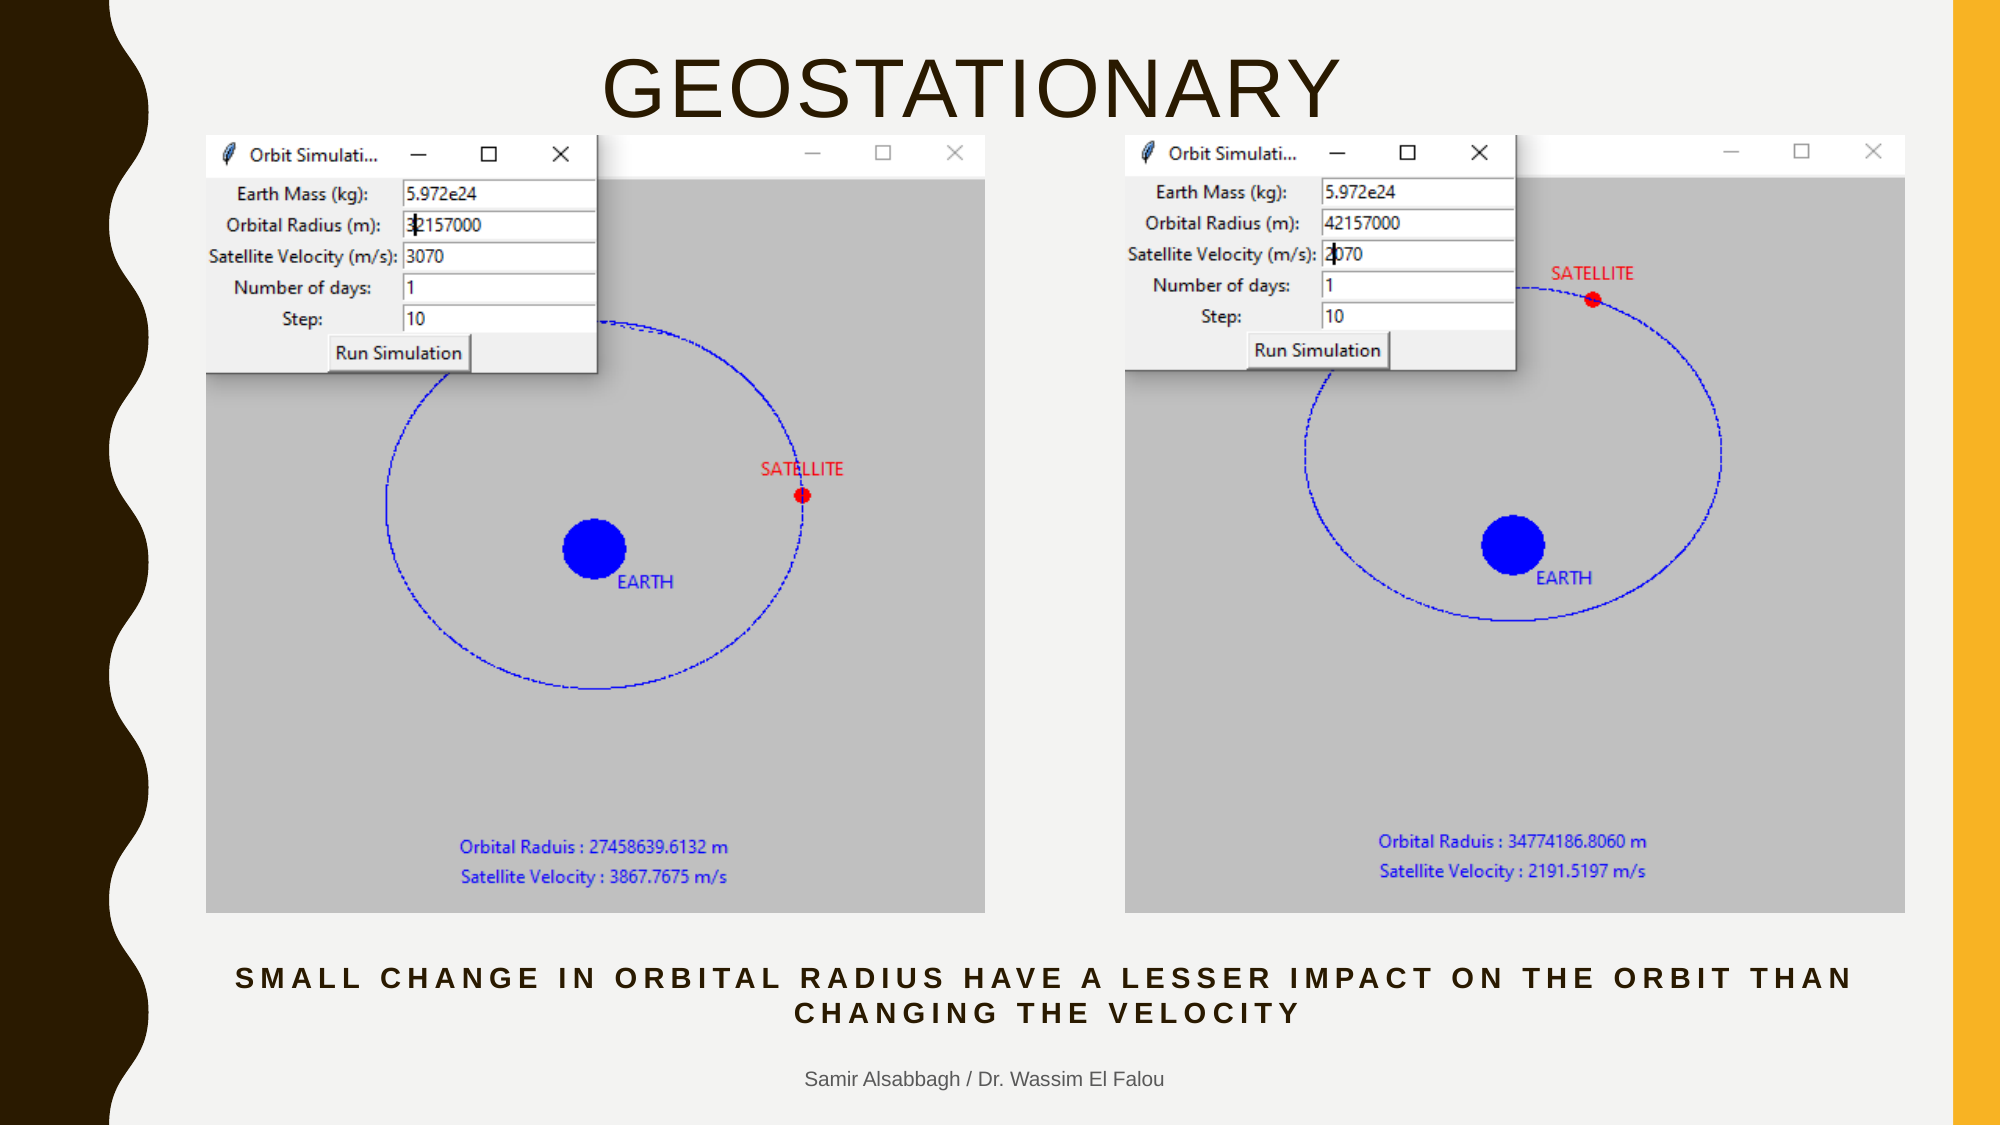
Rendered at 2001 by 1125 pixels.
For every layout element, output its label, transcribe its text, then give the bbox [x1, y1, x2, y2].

footer Samir Alsabbagh / Dr. Wassim El Falou [731, 1050, 1238, 1107]
title Geostationary [328, 38, 1641, 137]
text_box Small change in orbital radius have a lesser impact on the orbit than changing the velocity [187, 952, 1905, 1050]
picture [1124, 135, 1905, 913]
picture [206, 135, 985, 913]
